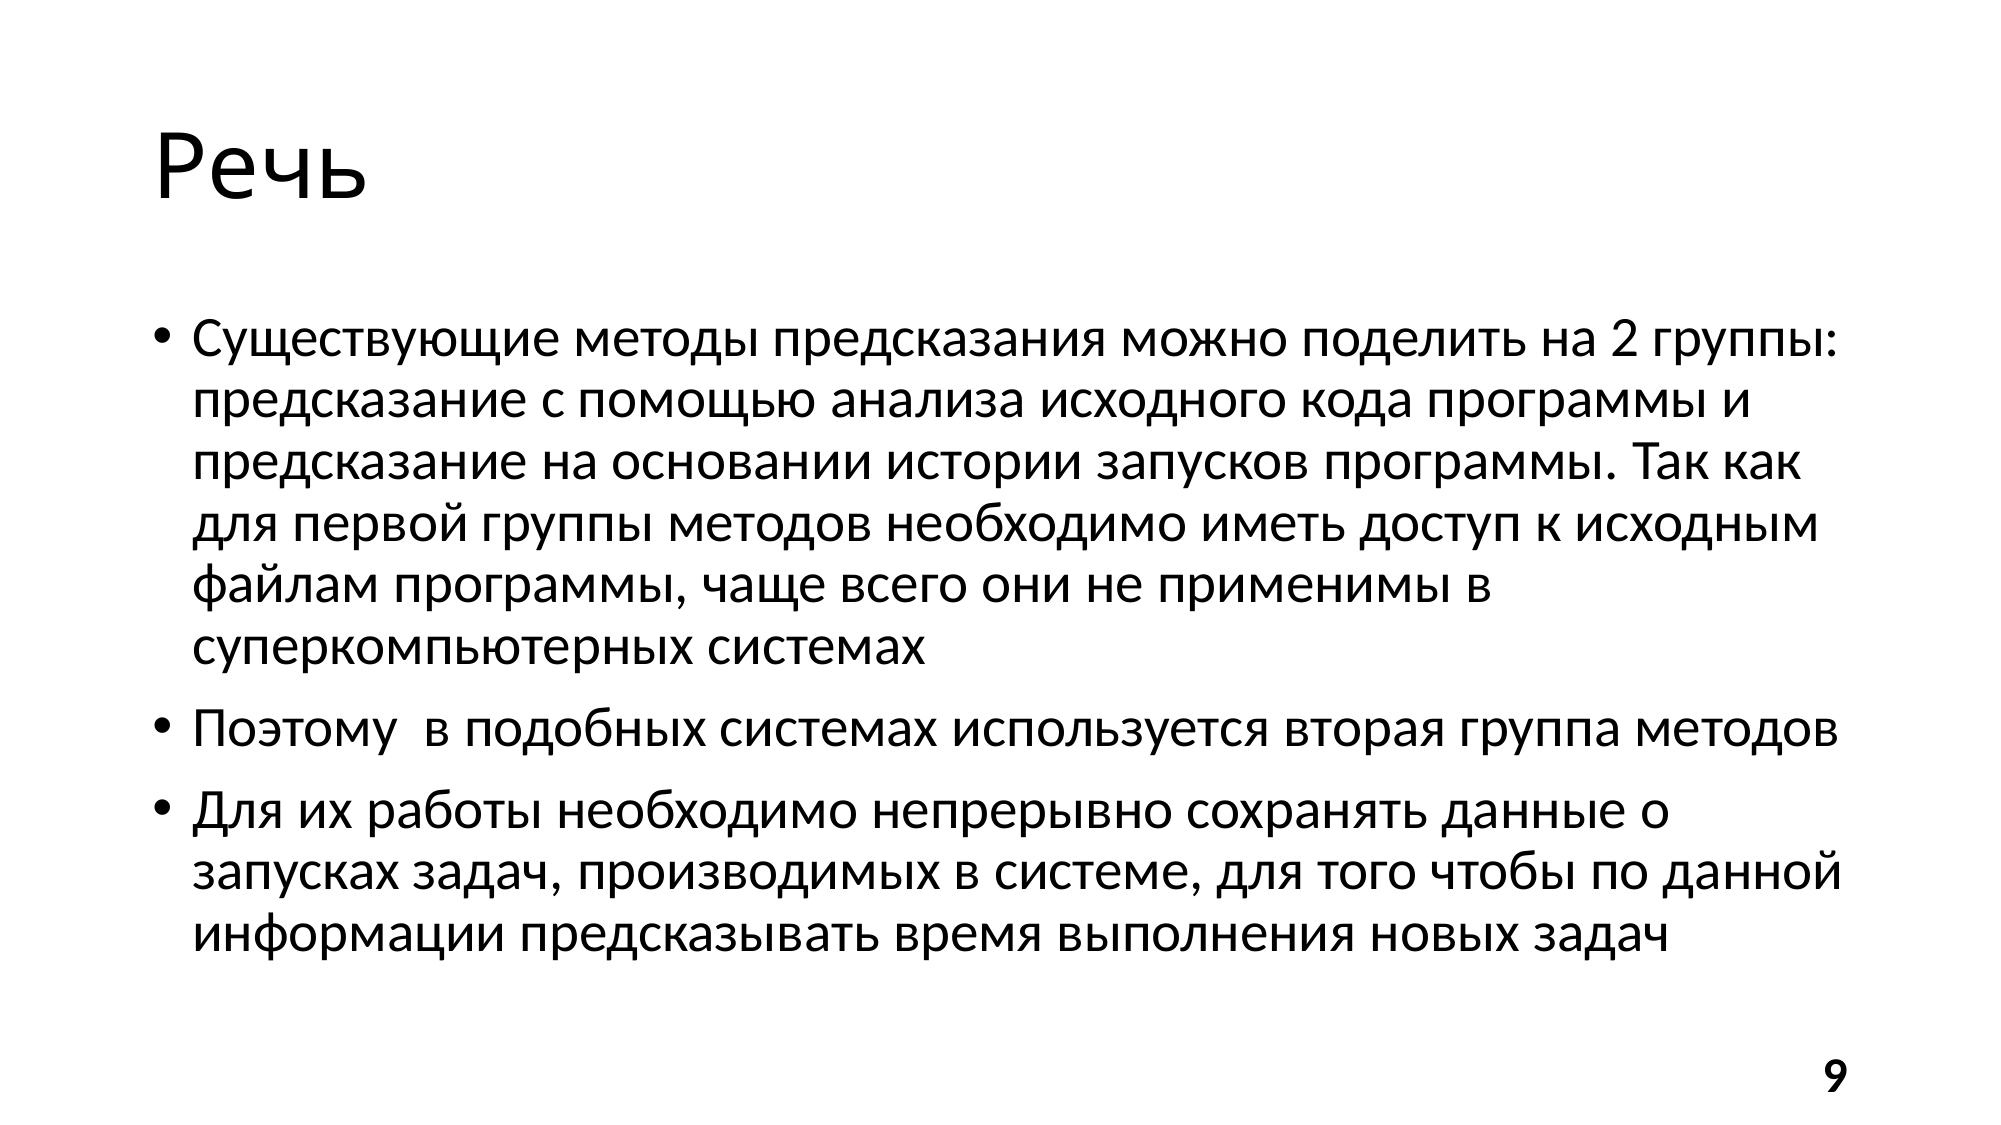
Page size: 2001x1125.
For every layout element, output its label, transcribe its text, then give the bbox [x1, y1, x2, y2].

title Речь [137, 59, 1863, 278]
slide_number 9 [1412, 1042, 1863, 1103]
list Существующие методы предсказания можно поделить на 2 группы: предсказание с помощью анализа исходного кода программы и предсказание на основании истории запусков программы. Так как для первой группы методов необходимо иметь доступ к исходным файлам программы, чаще всего они не применимы в суперкомпьютерных системах Поэтому в подобных системах используется вторая группа методов Для их работы необходимо непрерывно сохранять данные о запусках задач, производимых в системе, для того чтобы по данной информации предсказывать время выполнения новых задач [137, 299, 1863, 1014]
